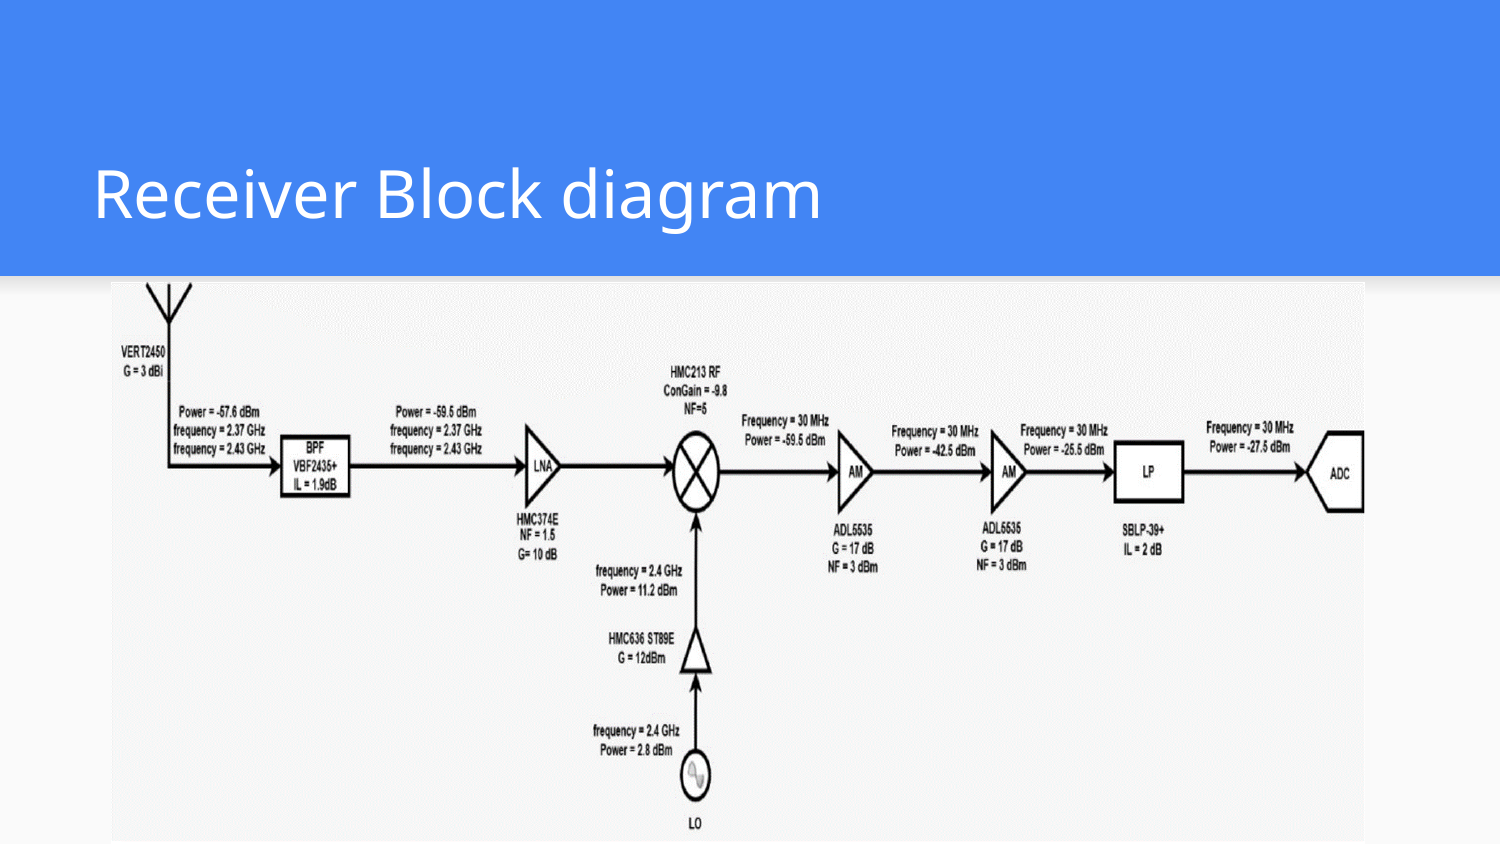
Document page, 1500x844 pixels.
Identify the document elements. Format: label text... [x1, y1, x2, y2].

picture [111, 282, 1365, 844]
title Receiver Block diagram [77, 121, 1427, 248]
